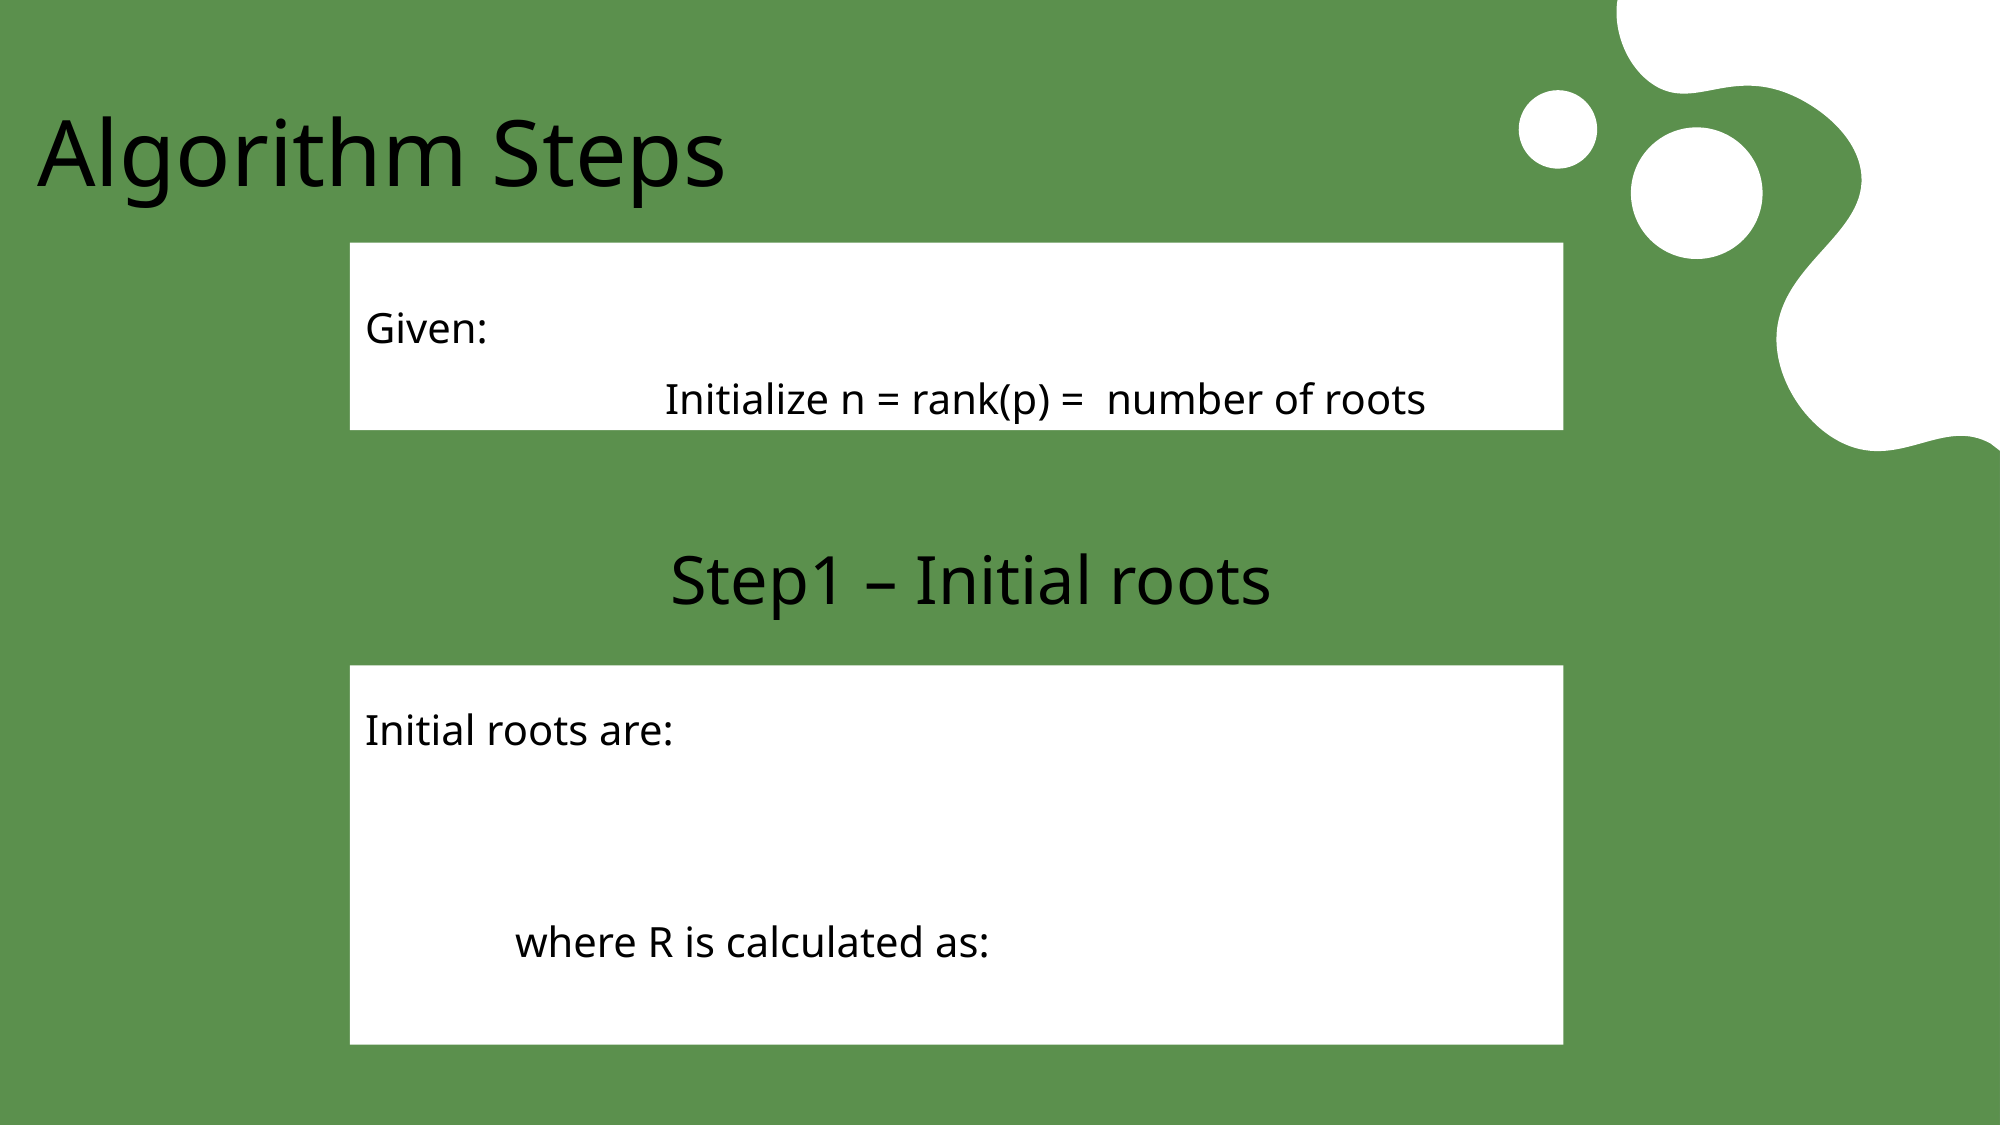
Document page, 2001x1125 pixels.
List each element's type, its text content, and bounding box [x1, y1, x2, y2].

text_box [1517, 89, 1599, 170]
text_box [0, 0, 2000, 1125]
title Algorithm Steps [22, 0, 1367, 212]
text_box Step1 – Initial roots [655, 403, 2000, 626]
text_box [1615, 0, 2000, 403]
